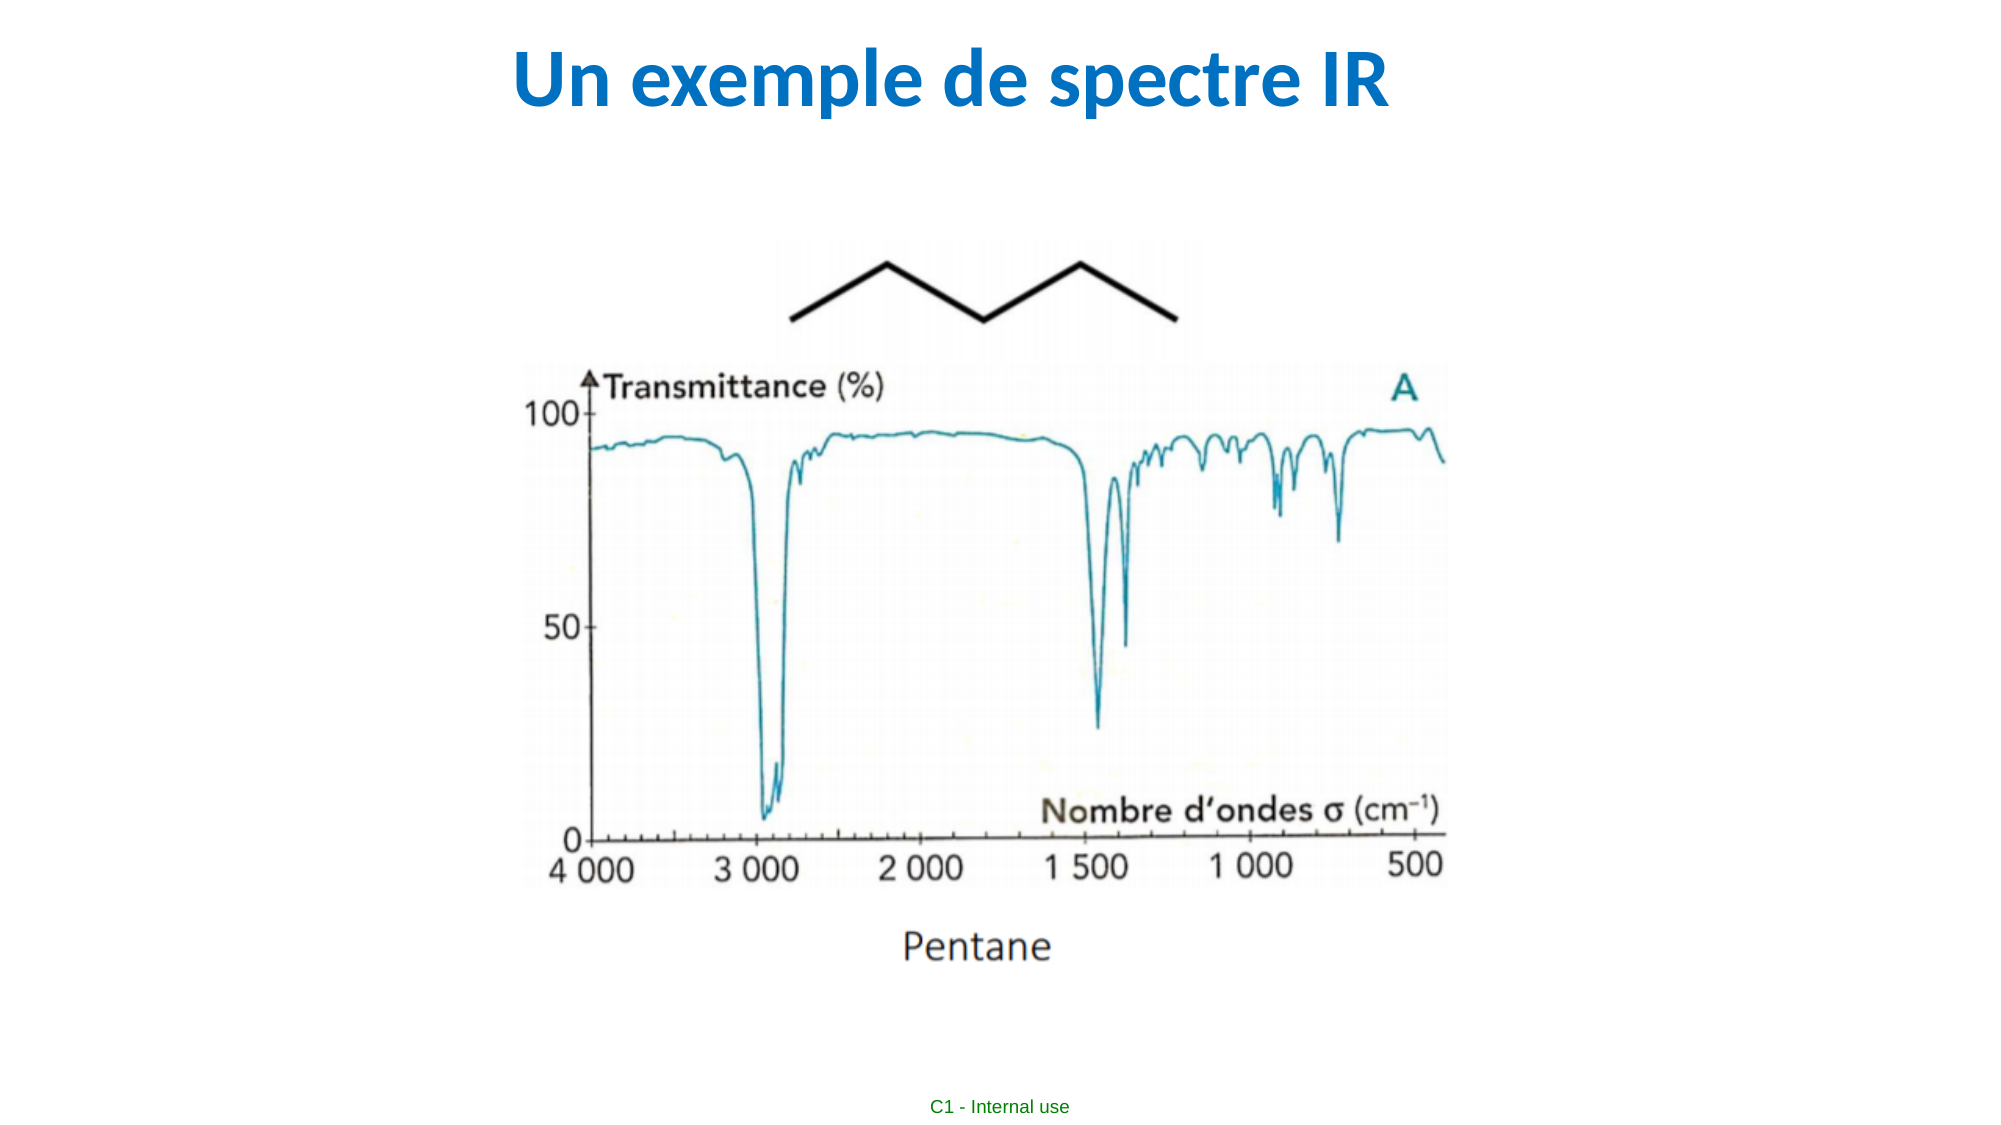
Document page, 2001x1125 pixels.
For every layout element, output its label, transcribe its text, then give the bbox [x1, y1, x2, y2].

picture [508, 223, 1492, 993]
text_box Un exemple de spectre IR [15, 16, 1888, 131]
